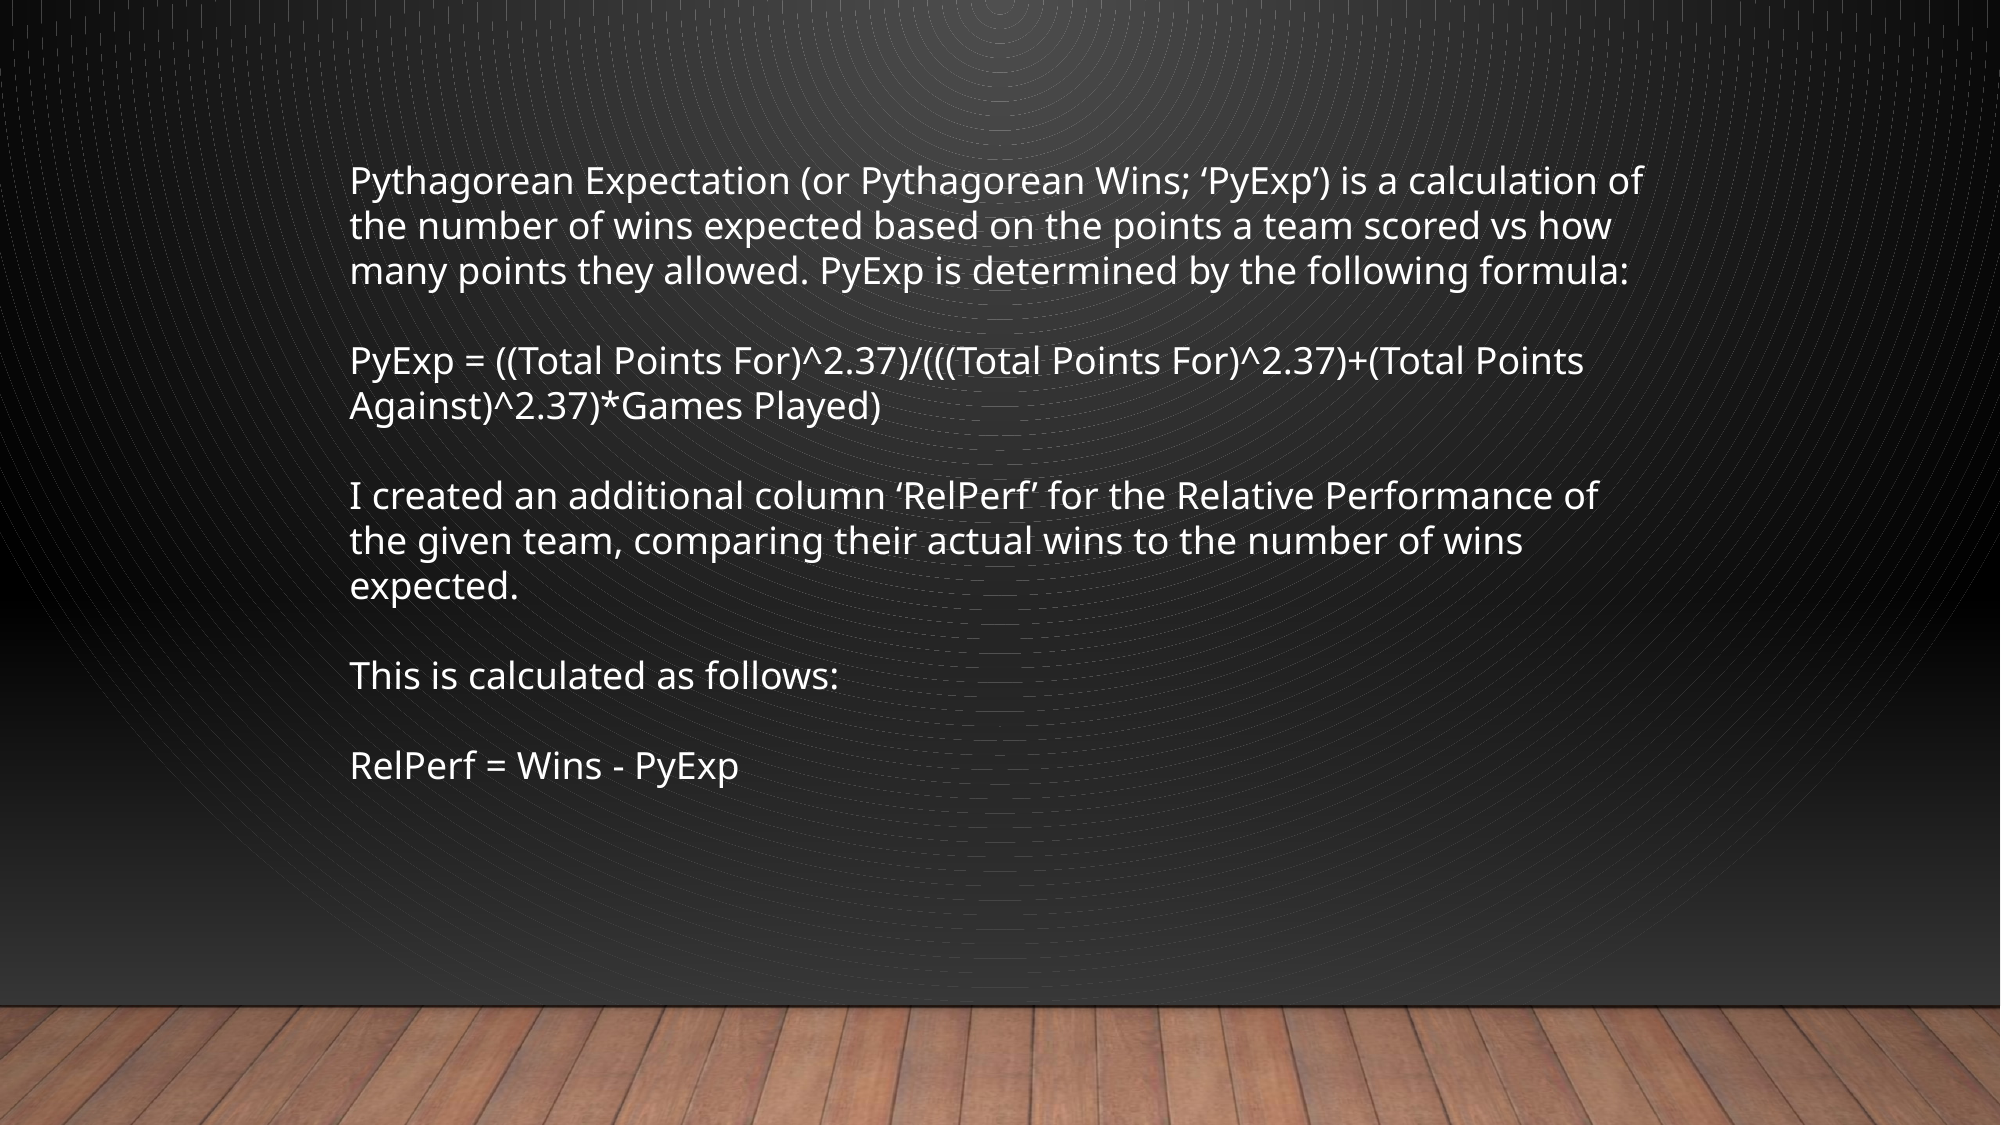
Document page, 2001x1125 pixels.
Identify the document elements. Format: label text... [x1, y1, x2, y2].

picture [0, 1005, 2000, 1125]
text_box Pythagorean Expectation (or Pythagorean Wins; ‘PyExp’) is a calculation of the number of wins expected based on the points a team scored vs how many points they allowed. PyExp is determined by the following formula: PyExp = ((Total Points For)^2.37)/(((Total Points For)^2.37)+(Total Points Against)^2.37)*Games Played) I created an additional column ‘RelPerf’ for the Relative Performance of the given team, comparing their actual wins to the number of wins expected. This is calculated as follows: RelPerf = Wins - PyExp [334, 149, 1674, 795]
